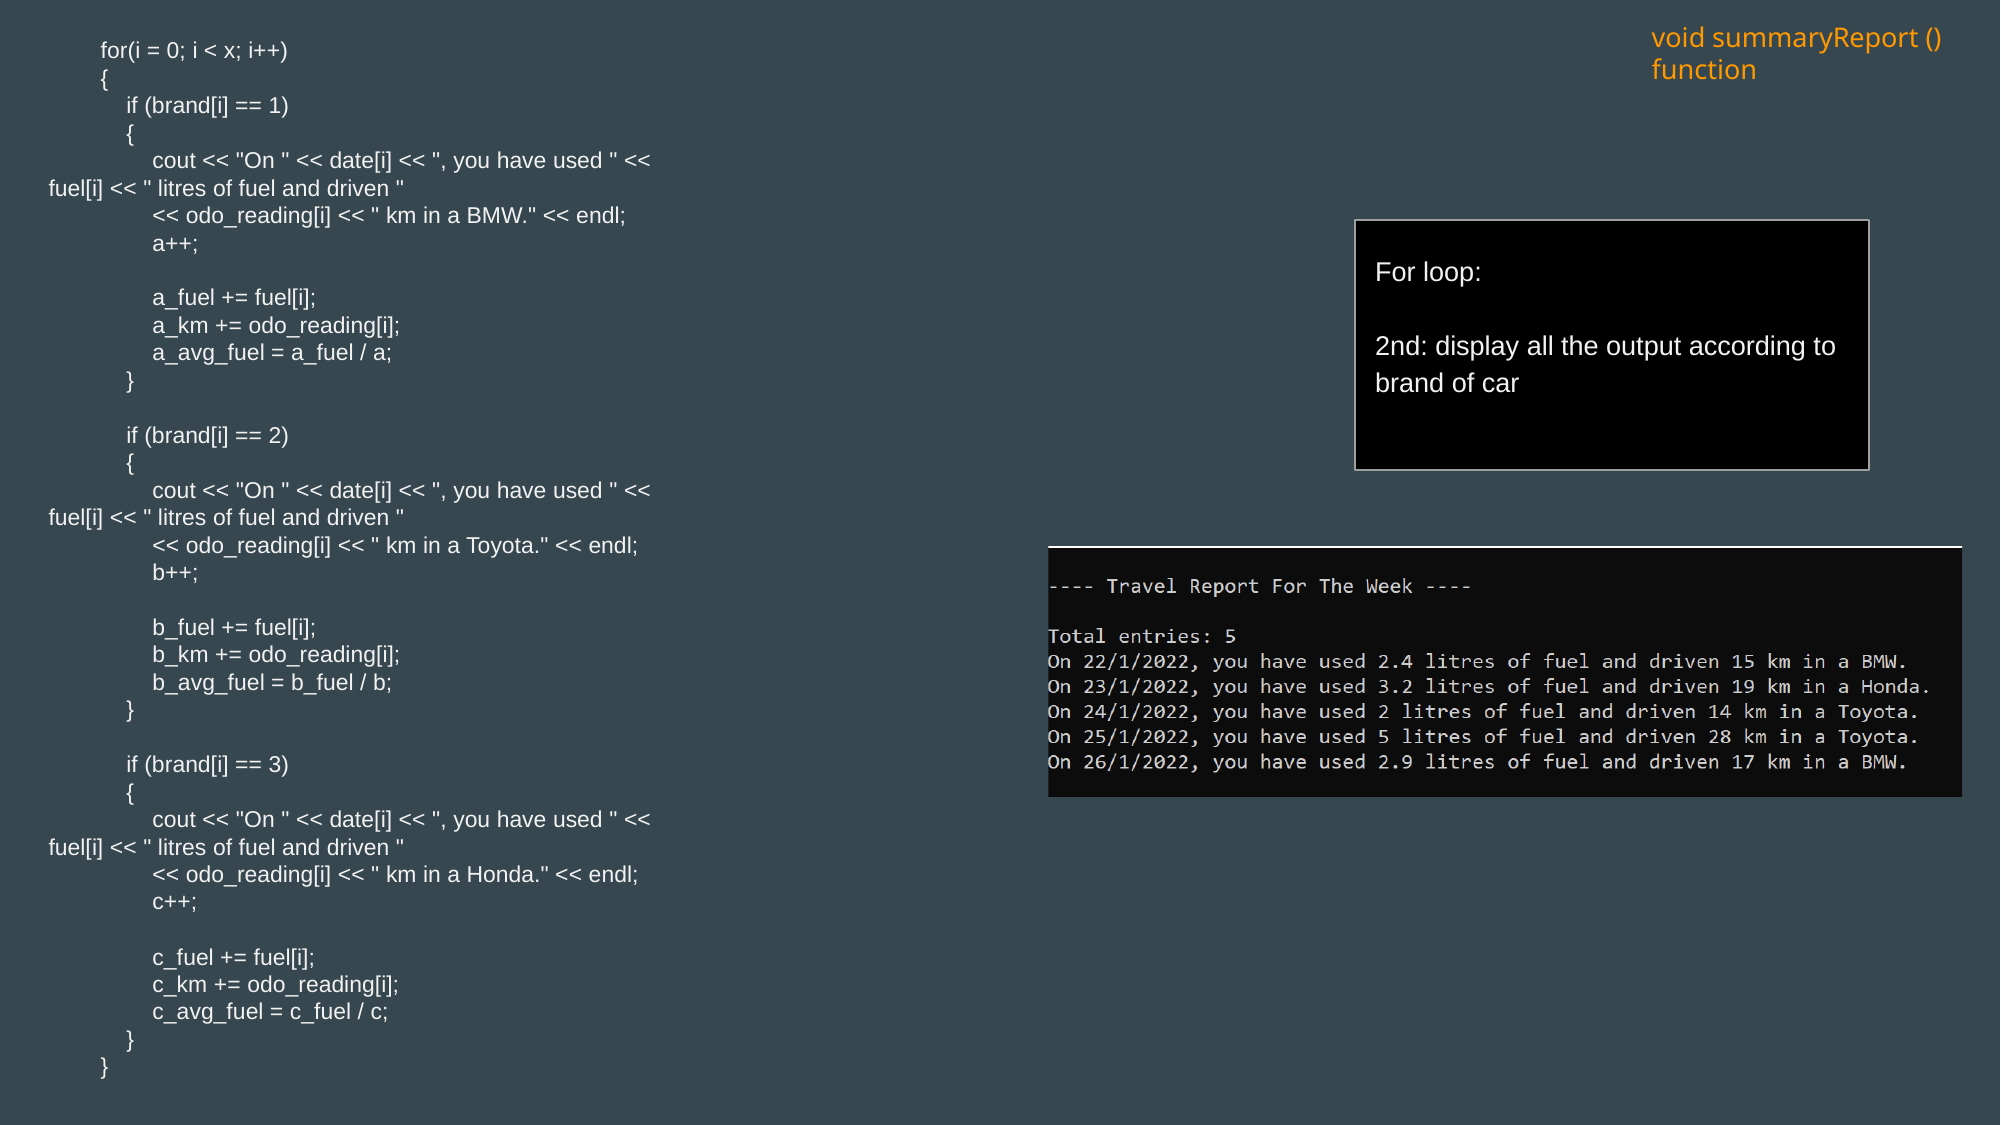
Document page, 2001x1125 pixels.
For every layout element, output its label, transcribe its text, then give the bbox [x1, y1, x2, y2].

text_box For loop: 2nd: display all the output according to brand of car [1355, 219, 1870, 470]
text_box void summaryReport () function [1631, 0, 1990, 105]
text_box for(i = 0; i < x; i++) { if (brand[i] == 1) { cout << "On " << date[i] << ", you have used " << fuel[i] << " litres of fuel and driven " << odo_reading[i] << " km in a BMW." << endl; a++; a_fuel += fuel[i]; a_km += odo_reading[i]; a_avg_fuel = a_fuel / a; } if (brand[i] == 2) { cout << "On " << date[i] << ", you have used " << fuel[i] << " litres of fuel and driven " << odo_reading[i] << " km in a Toyota." << endl; b++; b_fuel += fuel[i]; b_km += odo_reading[i]; b_avg_fuel = b_fuel / b; } if (brand[i] == 3) { cout << "On " << date[i] << ", you have used " << fuel[i] << " litres of fuel and driven " << odo_reading[i] << " km in a Honda." << endl; c++; c_fuel += fuel[i]; c_km += odo_reading[i]; c_avg_fuel = c_fuel / c; } } [28, 0, 685, 1100]
picture [1048, 545, 1963, 797]
